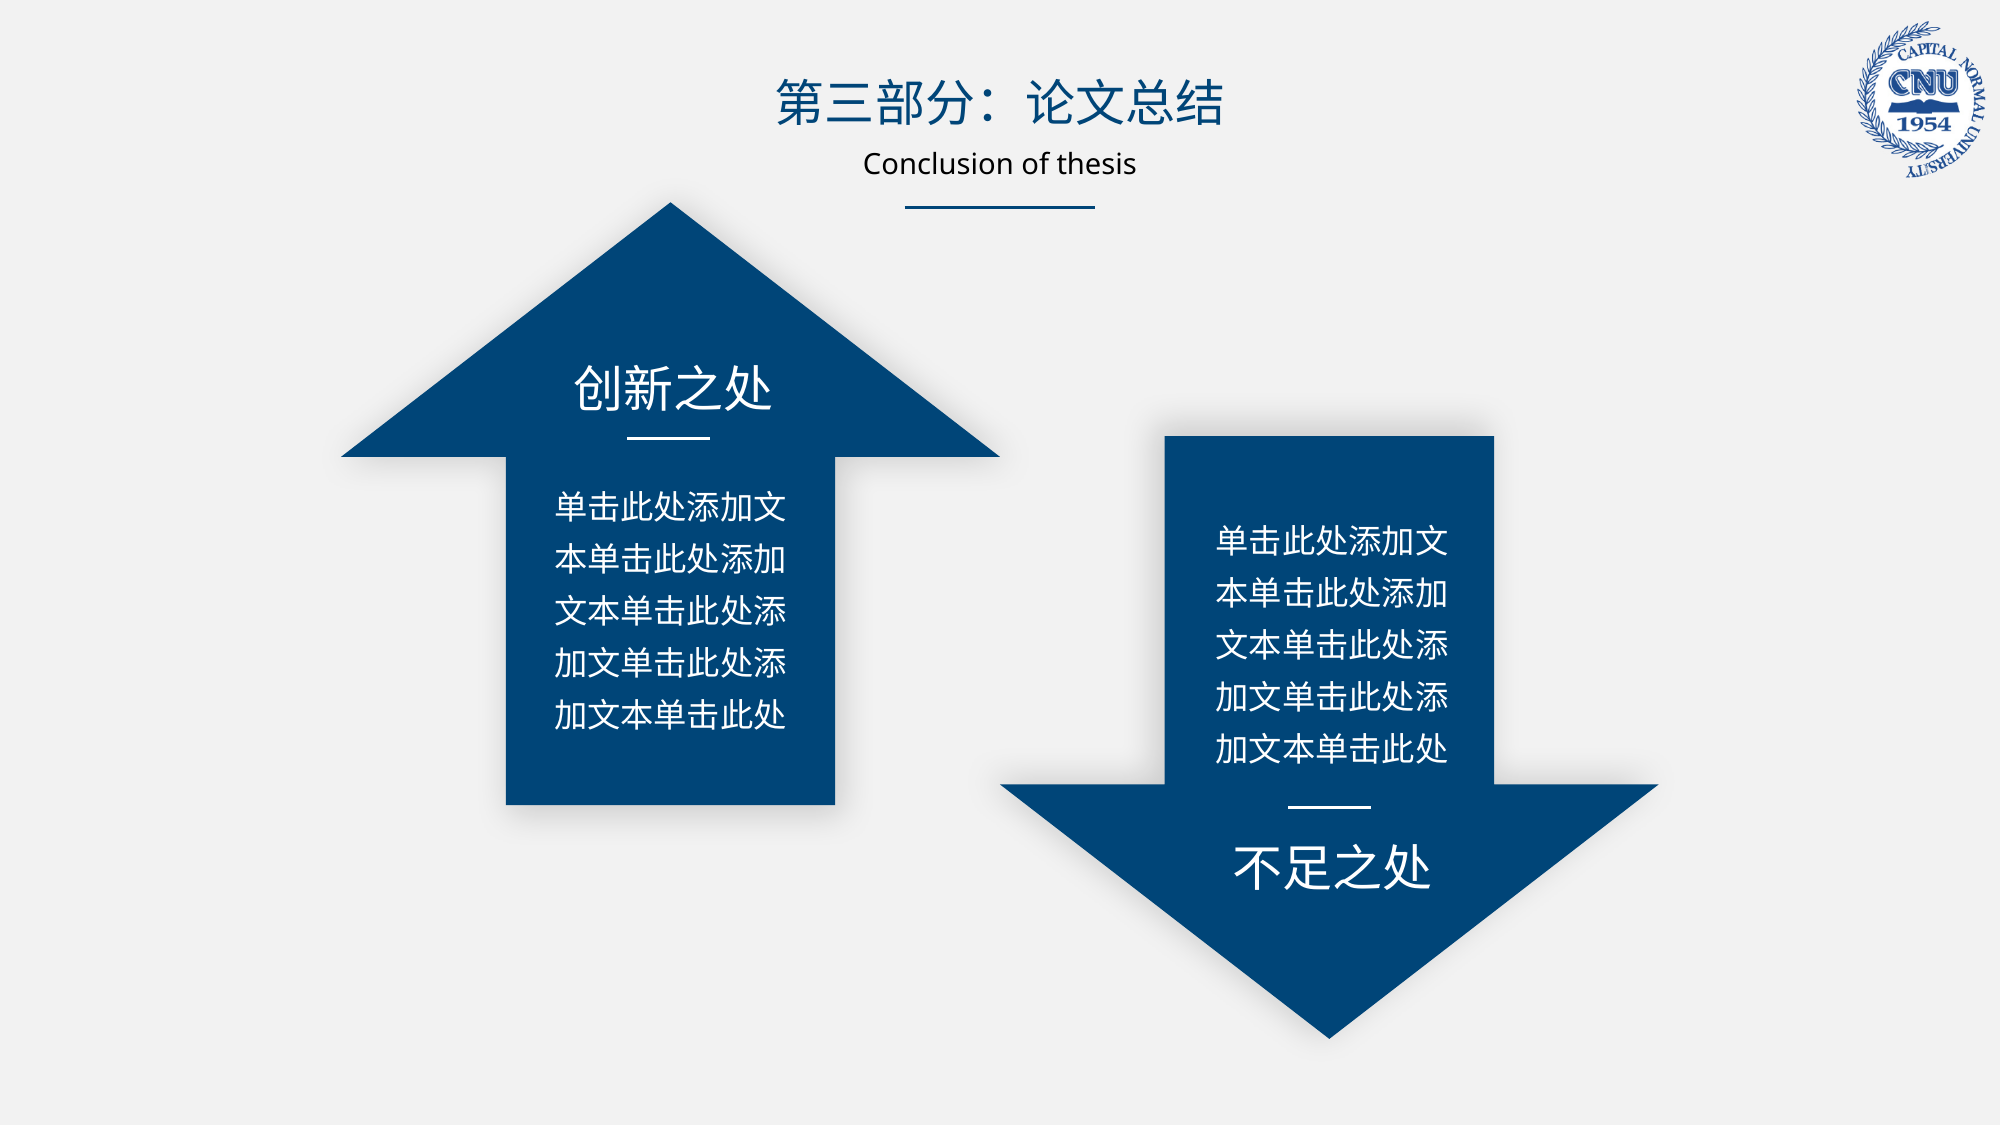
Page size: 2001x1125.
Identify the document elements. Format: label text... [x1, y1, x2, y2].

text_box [341, 202, 1659, 1039]
text_box Conclusion of thesis [480, 138, 1520, 188]
text_box 第三部分：论文总结 [593, 64, 1407, 138]
picture [1854, 19, 2000, 178]
